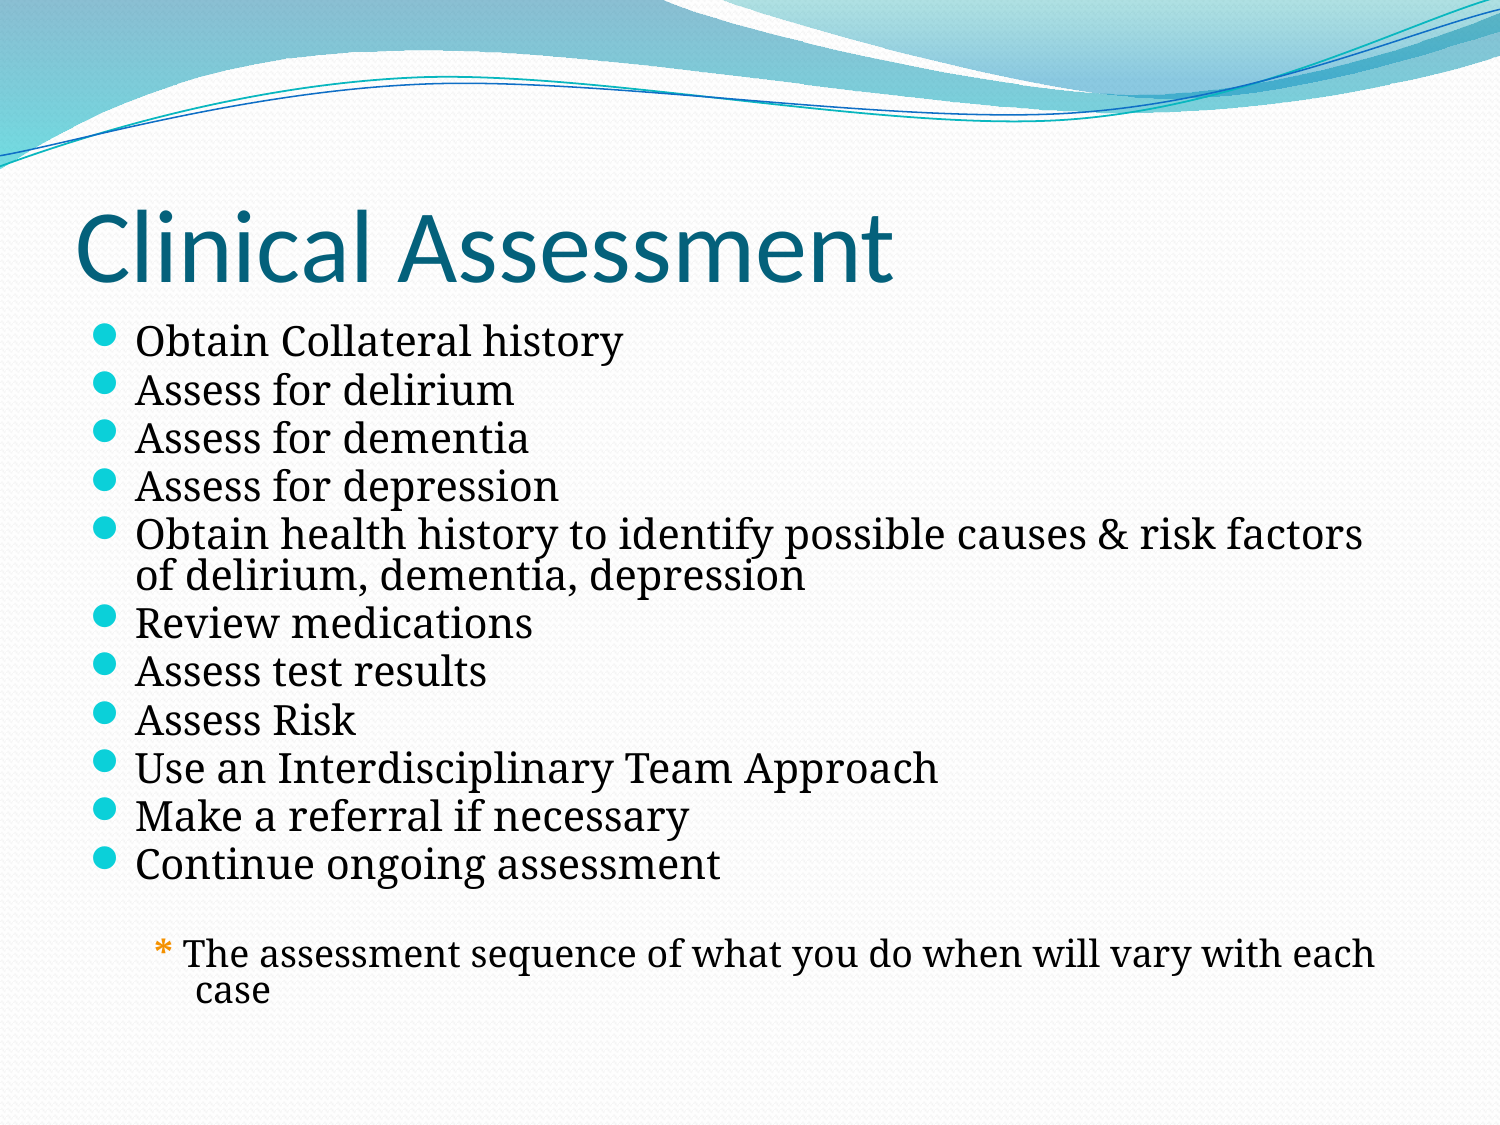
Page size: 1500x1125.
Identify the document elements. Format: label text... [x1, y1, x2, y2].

list Obtain Collateral history Assess for delirium Assess for dementia Assess for depression Obtain health history to identify possible causes & risk factors of delirium, dementia, depression Review medications Assess test results Assess Risk Use an Interdisciplinary Team Approach Make a referral if necessary Continue ongoing assessment * The assessment sequence of what you do when will vary with each case [75, 317, 1425, 1100]
title Clinical Assessment [75, 115, 1425, 303]
